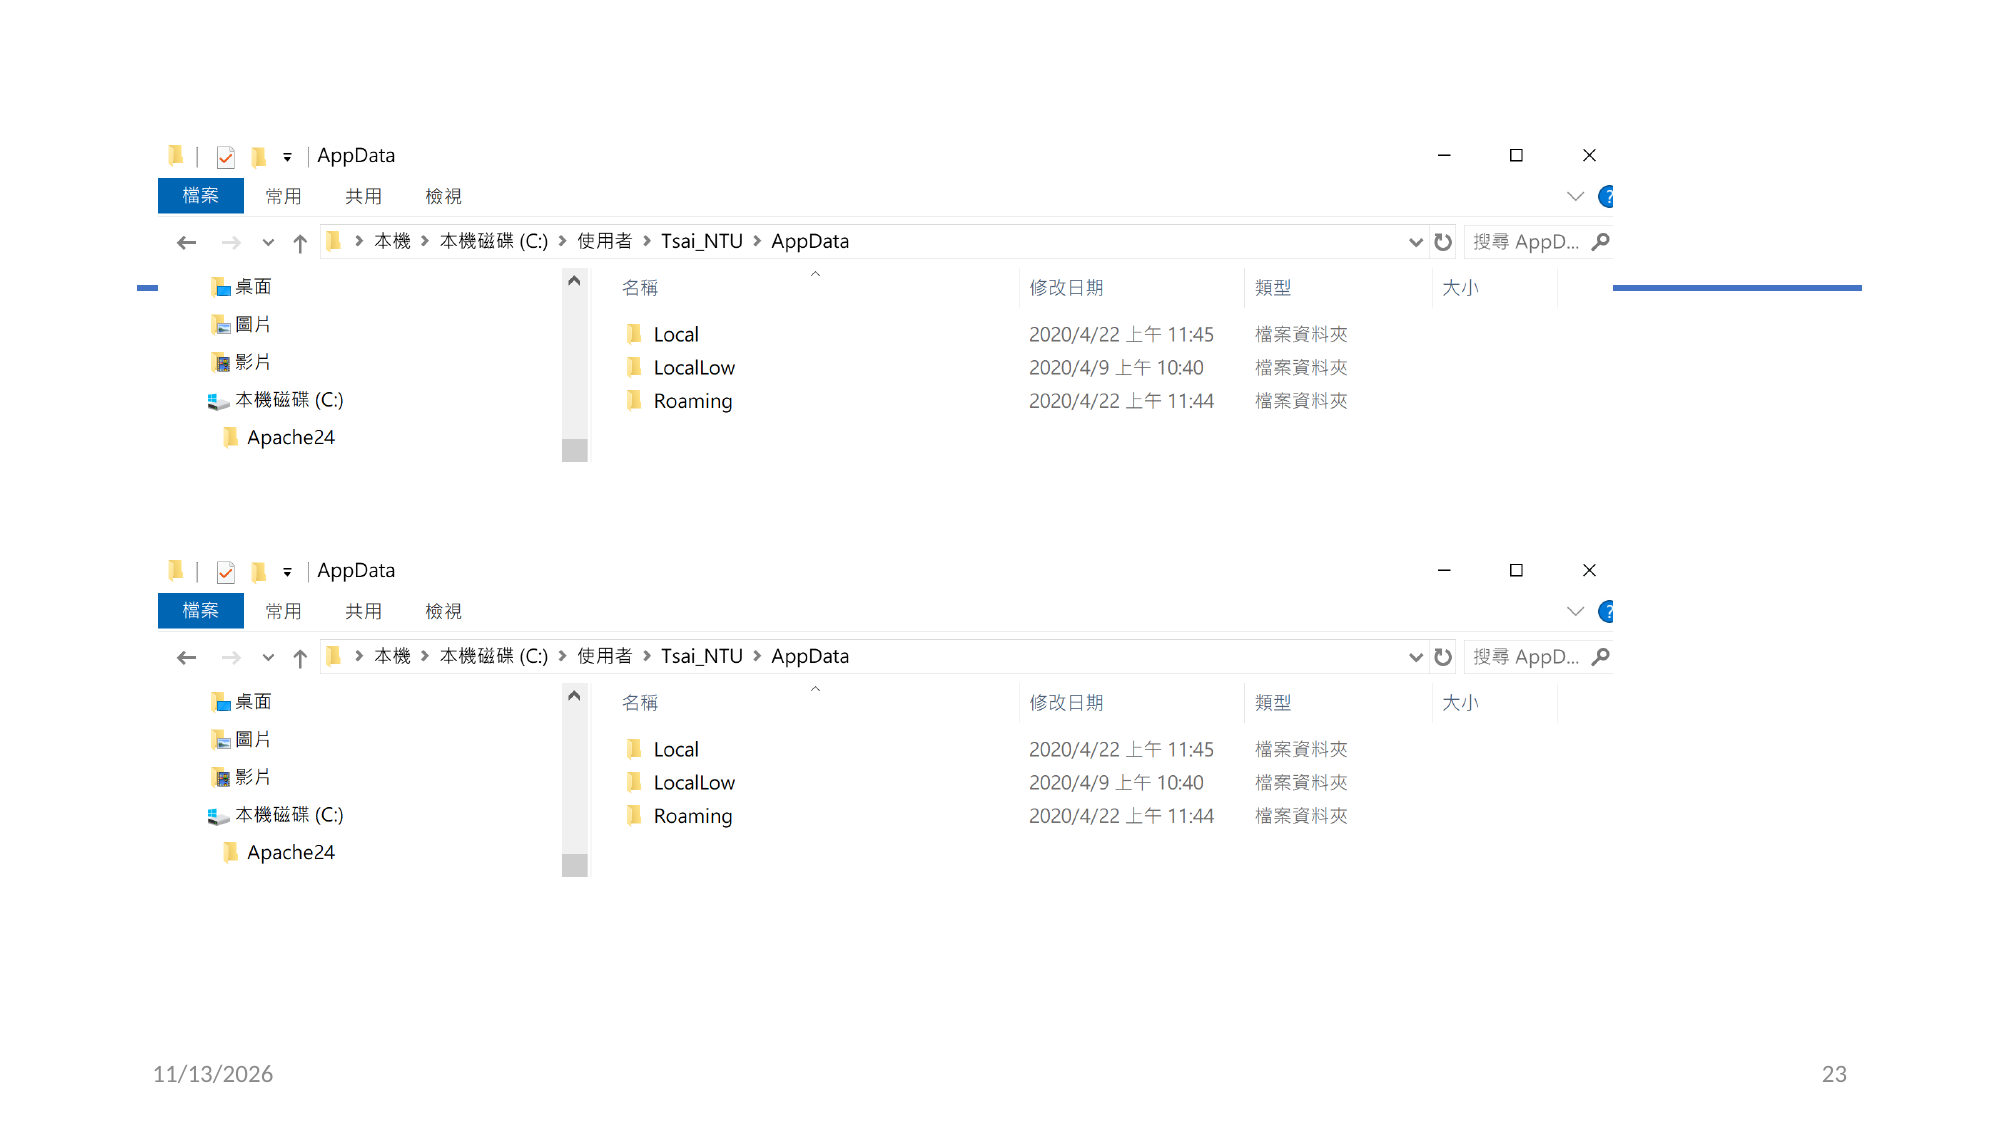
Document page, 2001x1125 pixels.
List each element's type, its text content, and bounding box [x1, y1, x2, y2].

picture [158, 136, 1613, 462]
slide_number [137, 1042, 588, 1103]
slide_number 23 [1412, 1042, 1863, 1103]
picture [158, 551, 1613, 877]
